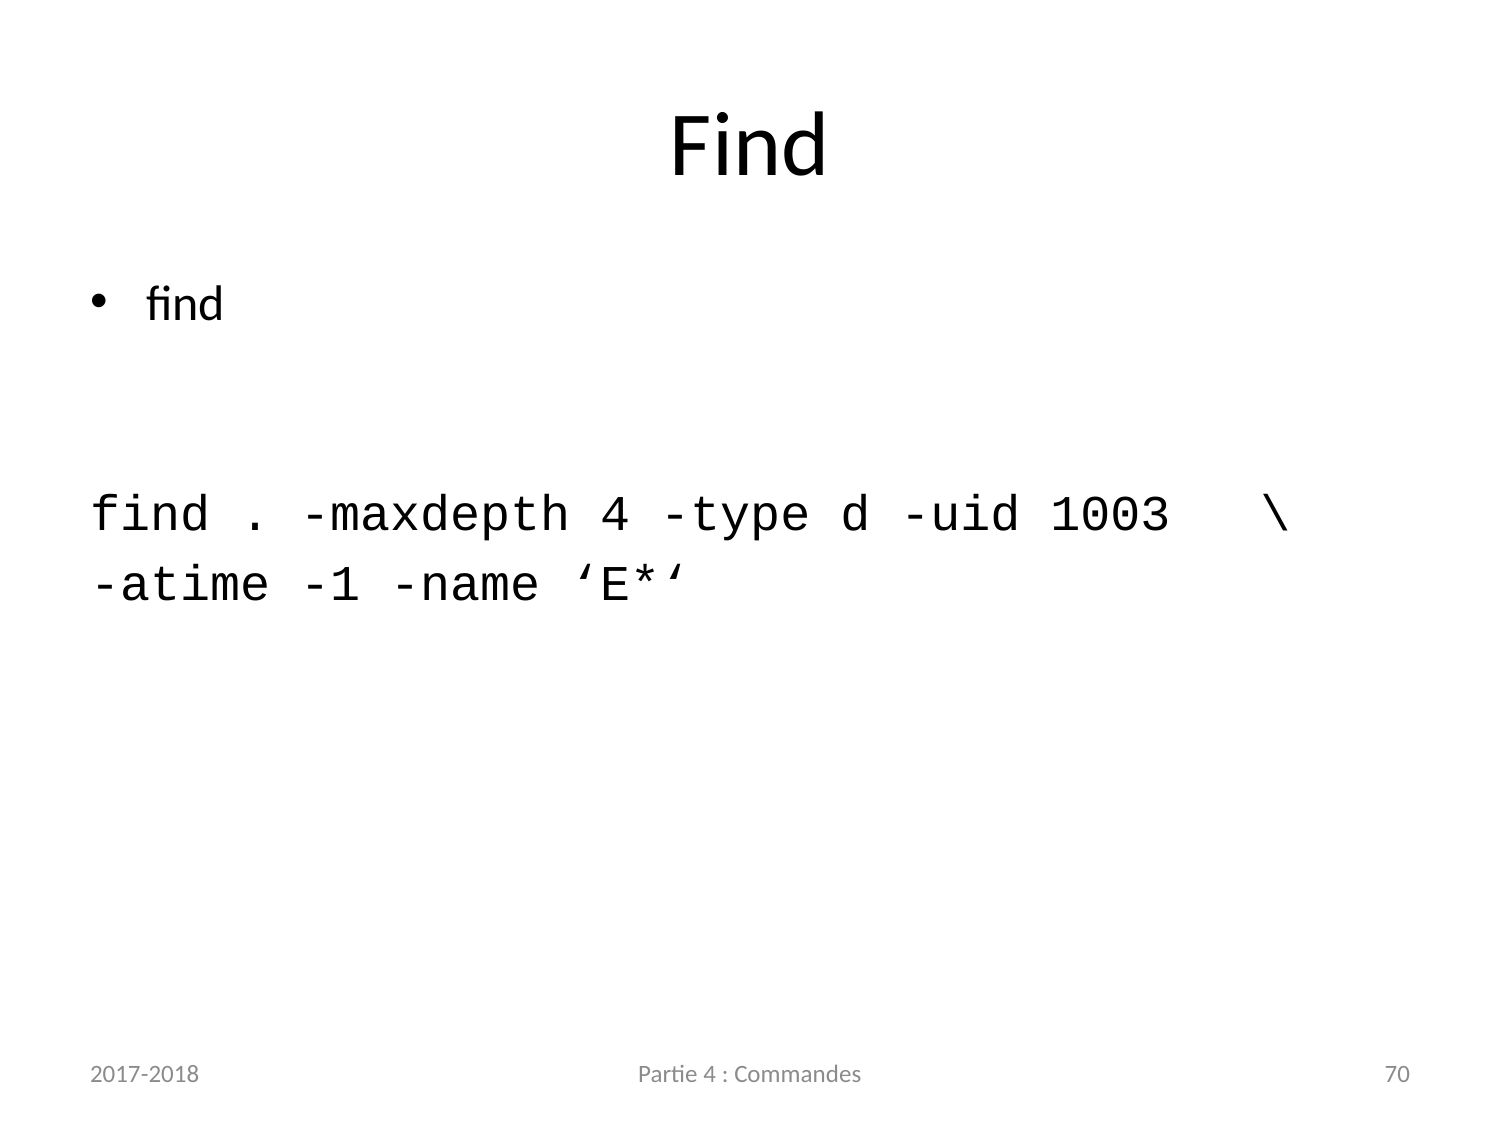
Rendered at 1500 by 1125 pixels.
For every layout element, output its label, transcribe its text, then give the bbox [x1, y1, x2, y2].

list find find . -maxdepth 4 -type d -uid 1003 \ -atime -1 -name ‘E*‘ [75, 262, 1447, 1005]
slide_number 70 [1074, 1042, 1425, 1103]
slide_number 2017-2018 [75, 1042, 425, 1103]
title Find [75, 45, 1425, 233]
footer Partie 4 : Commandes [512, 1042, 988, 1103]
